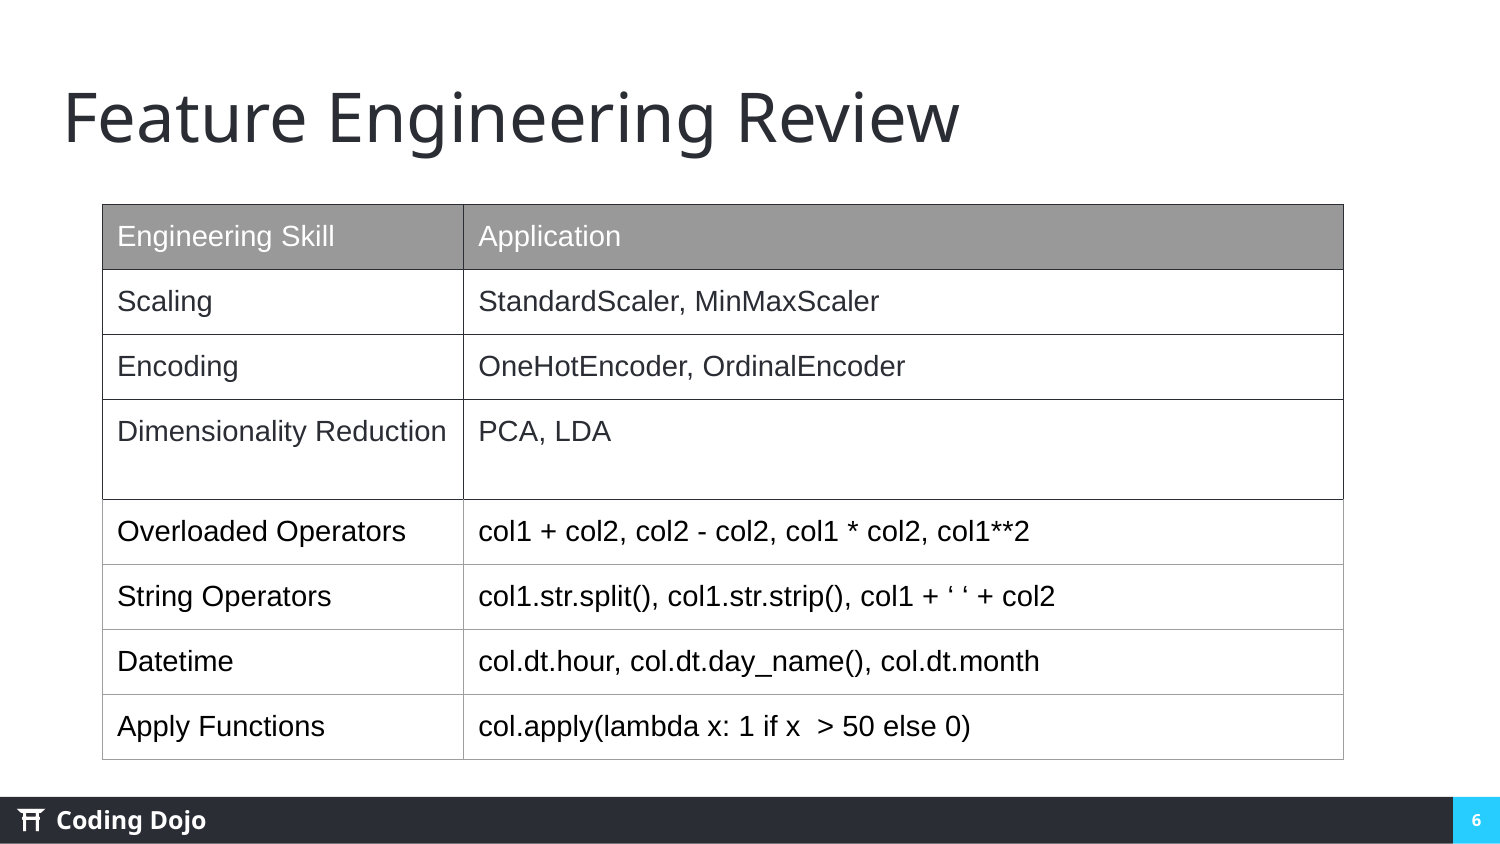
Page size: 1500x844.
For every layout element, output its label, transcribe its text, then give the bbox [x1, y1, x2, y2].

table_cell Apply Functions [103, 695, 463, 759]
table_cell col1 + col2, col2 - col2, col1 * col2, col1**2 [464, 500, 1343, 564]
picture [15, 804, 47, 836]
table_cell StandardScaler, MinMaxScaler [464, 270, 1343, 334]
table_cell PCA, LDA [464, 400, 1343, 499]
table_cell Encoding [103, 335, 463, 399]
table_cell Dimensionality Reduction [103, 400, 463, 499]
table_header Application [464, 205, 1343, 269]
table_cell Datetime [103, 630, 463, 694]
table_cell OneHotEncoder, OrdinalEncoder [464, 335, 1343, 399]
table_header Engineering Skill [103, 205, 463, 269]
table_cell String Operators [103, 565, 463, 629]
table_cell col.apply(lambda x: 1 if x > 50 else 0) [464, 695, 1343, 759]
table_cell col.dt.hour, col.dt.day_name(), col.dt.month [464, 630, 1343, 694]
title Feature Engineering Review [51, 72, 1449, 167]
table_cell col1.str.split(), col1.str.strip(), col1 + ‘ ‘ + col2 [464, 565, 1343, 629]
table_cell Scaling [103, 270, 463, 334]
table_cell Overloaded Operators [103, 500, 463, 564]
